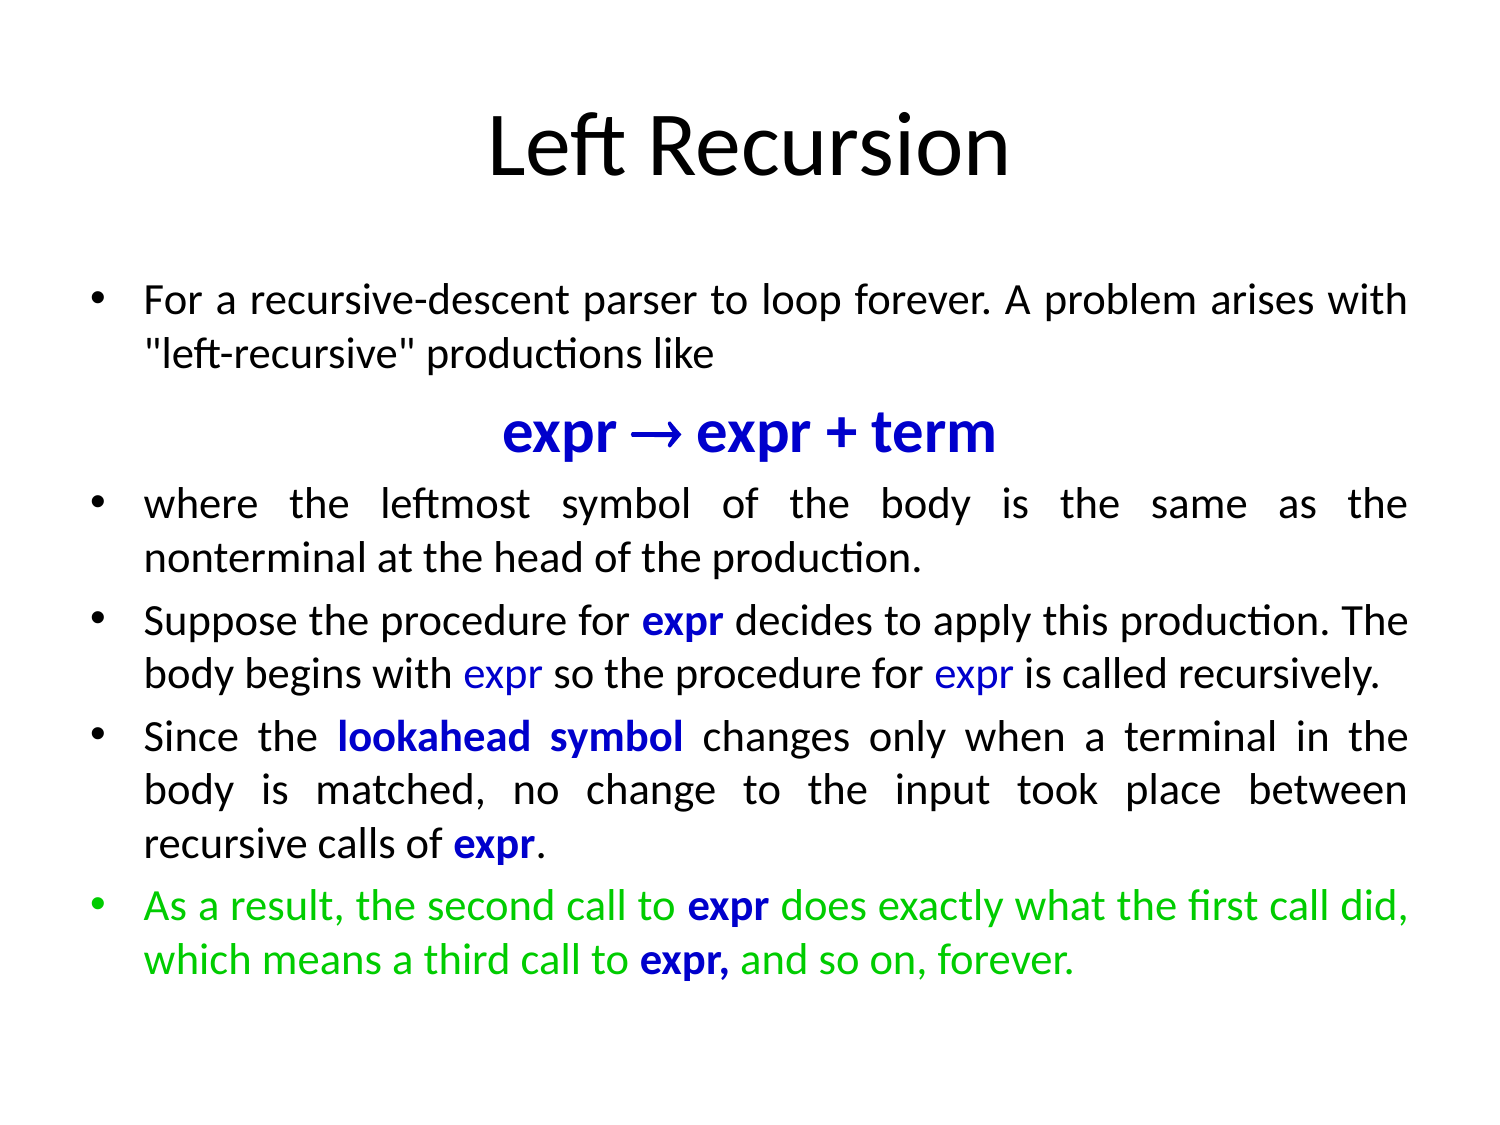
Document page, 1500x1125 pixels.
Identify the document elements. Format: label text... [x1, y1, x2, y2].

list For a recursive-descent parser to loop forever. A problem arises with "left-recursive" productions like expr  expr + term where the leftmost symbol of the body is the same as the nonterminal at the head of the production. Suppose the procedure for expr decides to apply this production. The body begins with expr so the procedure for expr is called recursively. Since the lookahead symbol changes only when a terminal in the body is matched, no change to the input took place between recursive calls of expr. As a result, the second call to expr does exactly what the first call did, which means a third call to expr, and so on, forever. [75, 262, 1425, 1005]
title Left Recursion [75, 45, 1425, 233]
